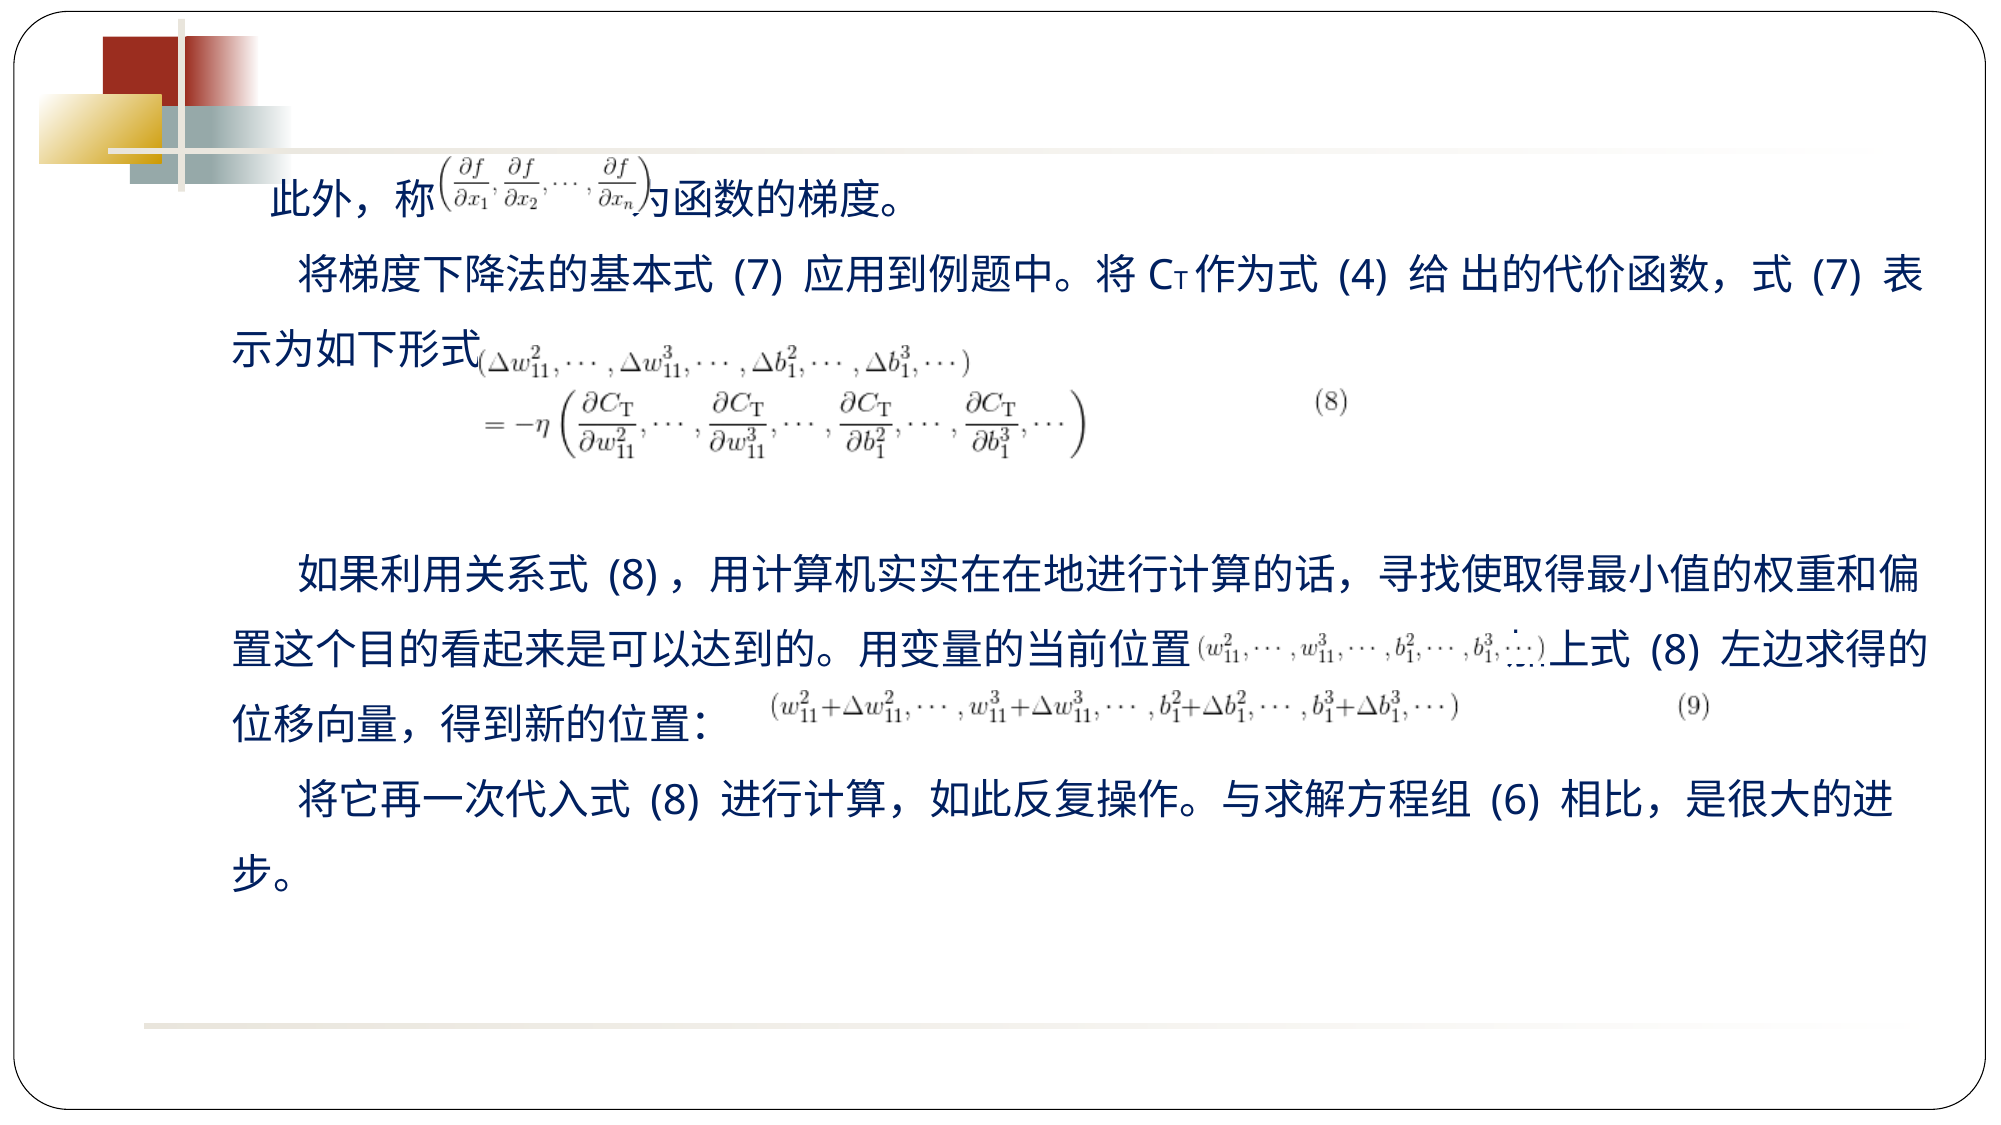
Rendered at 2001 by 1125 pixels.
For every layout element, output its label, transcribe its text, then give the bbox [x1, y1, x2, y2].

text_box 此外，称 为函数的梯度。 将梯度下降法的基本式 (7) 应用到例题中。将CT作为式 (4) 给 出的代价函数，式 (7) 表示为如下形式。 如果利用关系式 (8)，用计算机实实在在地进行计算的话，寻找使取得最小值的权重和偏置这个目的看起来是可以达到的。用变量的当前位置 加上式 (8) 左边求得的位移向量，得到新的位置： 将它再一次代入式 (8) 进行计算，如此反复操作。与求解方程组 (6) 相比，是很大的进步。 [216, 140, 1945, 906]
picture [438, 156, 650, 214]
picture [770, 689, 1710, 724]
picture [478, 345, 1348, 461]
picture [1198, 633, 1546, 664]
